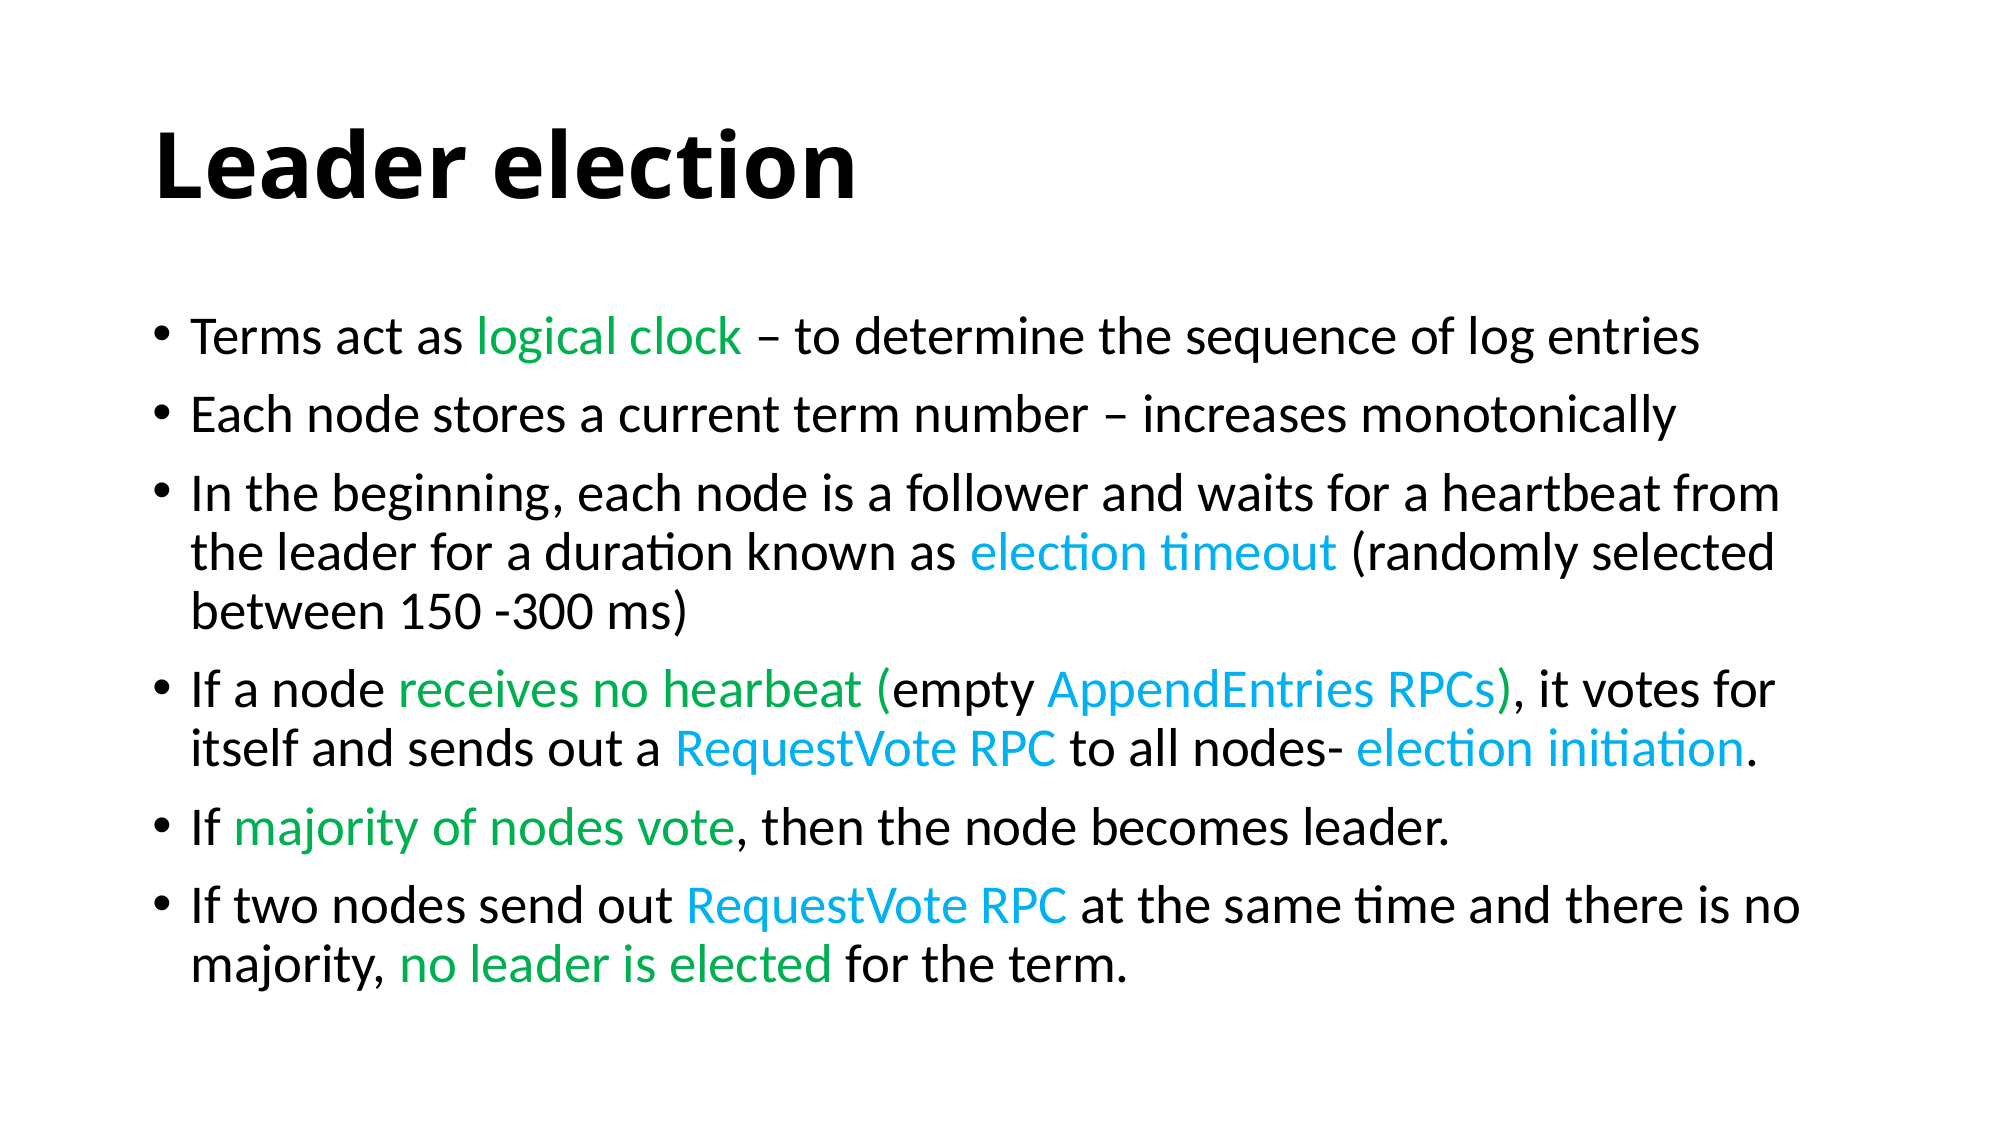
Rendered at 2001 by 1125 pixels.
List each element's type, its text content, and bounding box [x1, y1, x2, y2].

title Leader election [137, 59, 1863, 278]
list Terms act as logical clock – to determine the sequence of log entries Each node stores a current term number – increases monotonically In the beginning, each node is a follower and waits for a heartbeat from the leader for a duration known as election timeout (randomly selected between 150 -300 ms) If a node receives no hearbeat (empty AppendEntries RPCs), it votes for itself and sends out a RequestVote RPC to all nodes- election initiation. If majority of nodes vote, then the node becomes leader. If two nodes send out RequestVote RPC at the same time and there is no majority, no leader is elected for the term. [137, 299, 1863, 1014]
